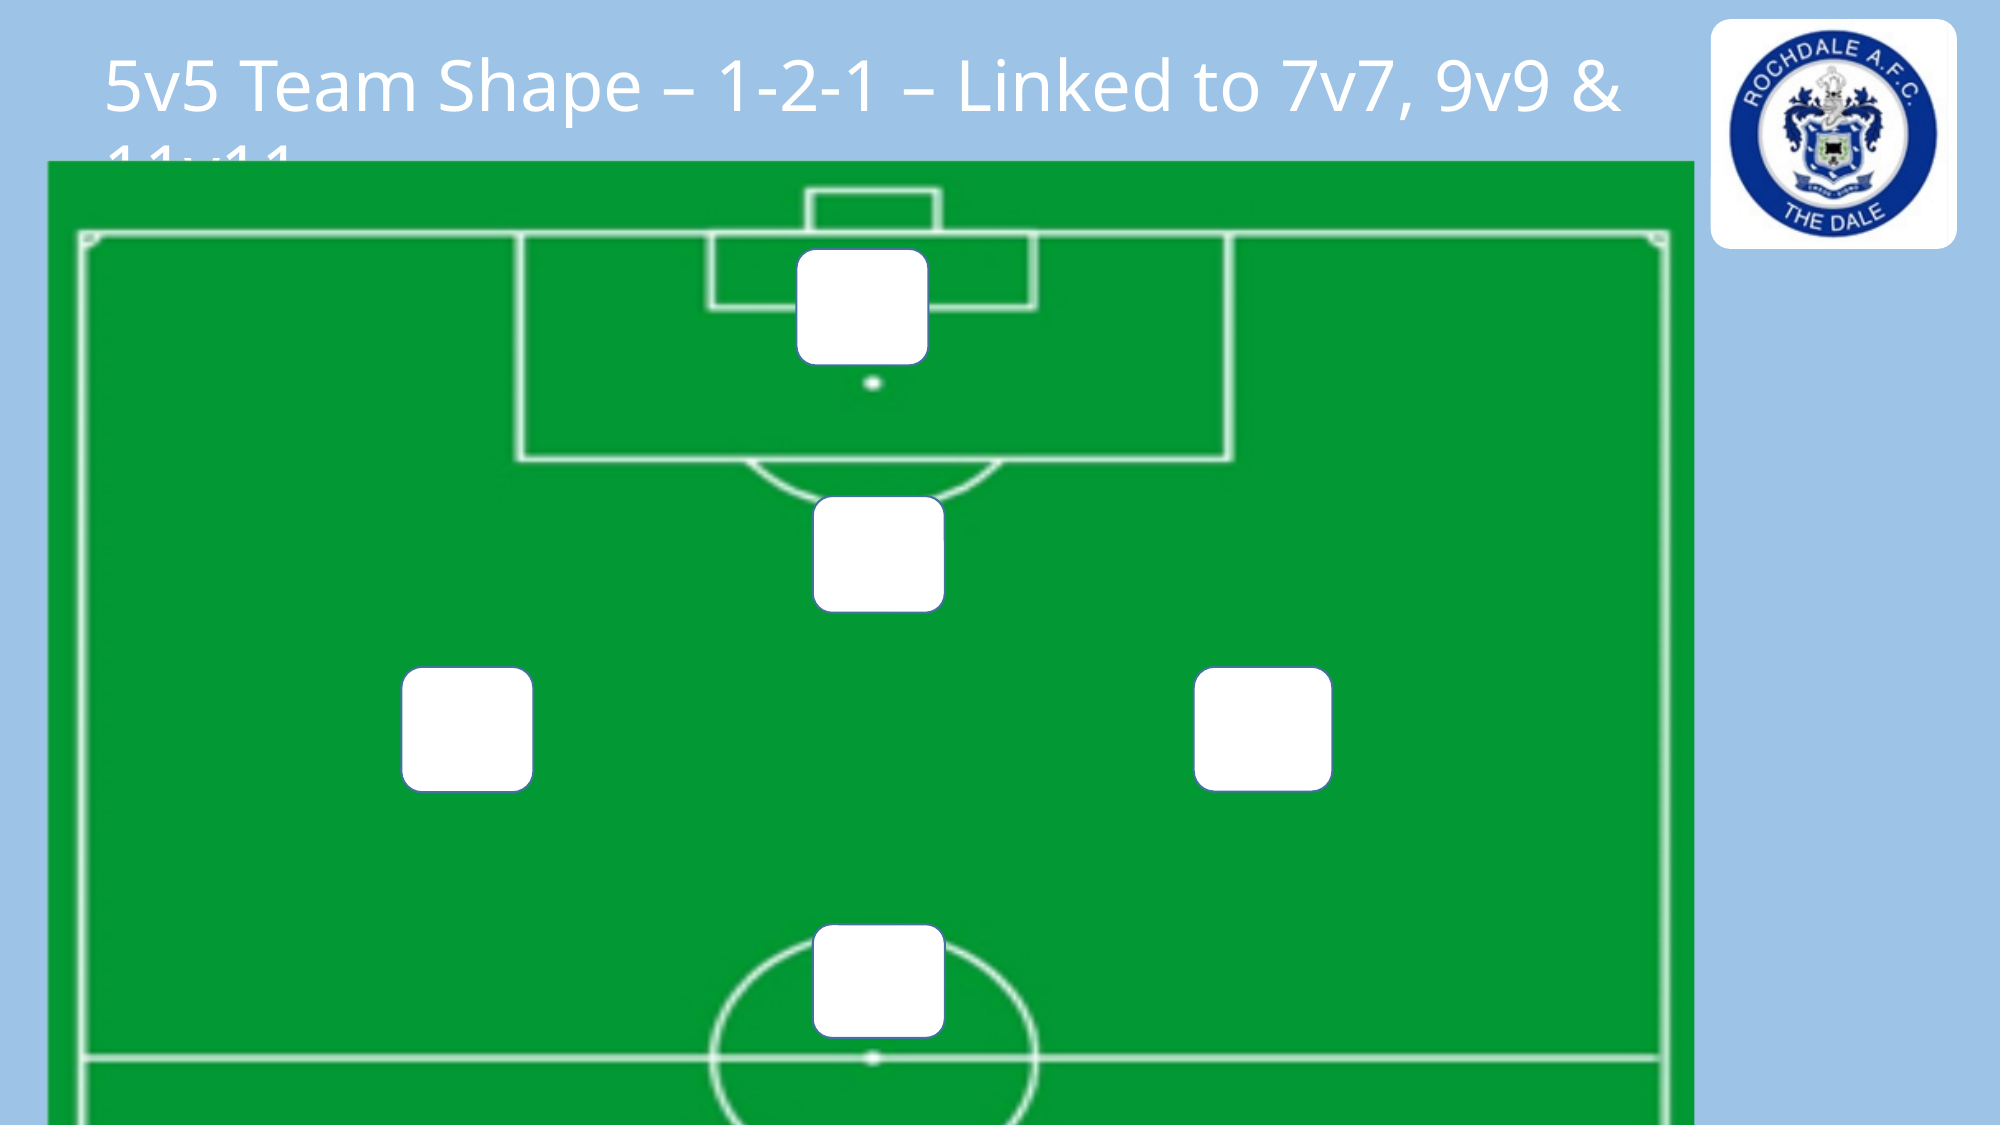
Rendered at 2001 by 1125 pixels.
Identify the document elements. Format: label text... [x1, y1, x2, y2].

text_box 5v5 Team Shape – 1-2-1 – Linked to 7v7, 9v9 & 11v11 [89, 33, 387, 159]
picture [1710, 19, 1957, 249]
text_box 5v5 Team Shape – 1-2-1 – Linked to 7v7, 9v9 & 11v11 [1354, 33, 1645, 159]
picture [49, 0, 1695, 1125]
